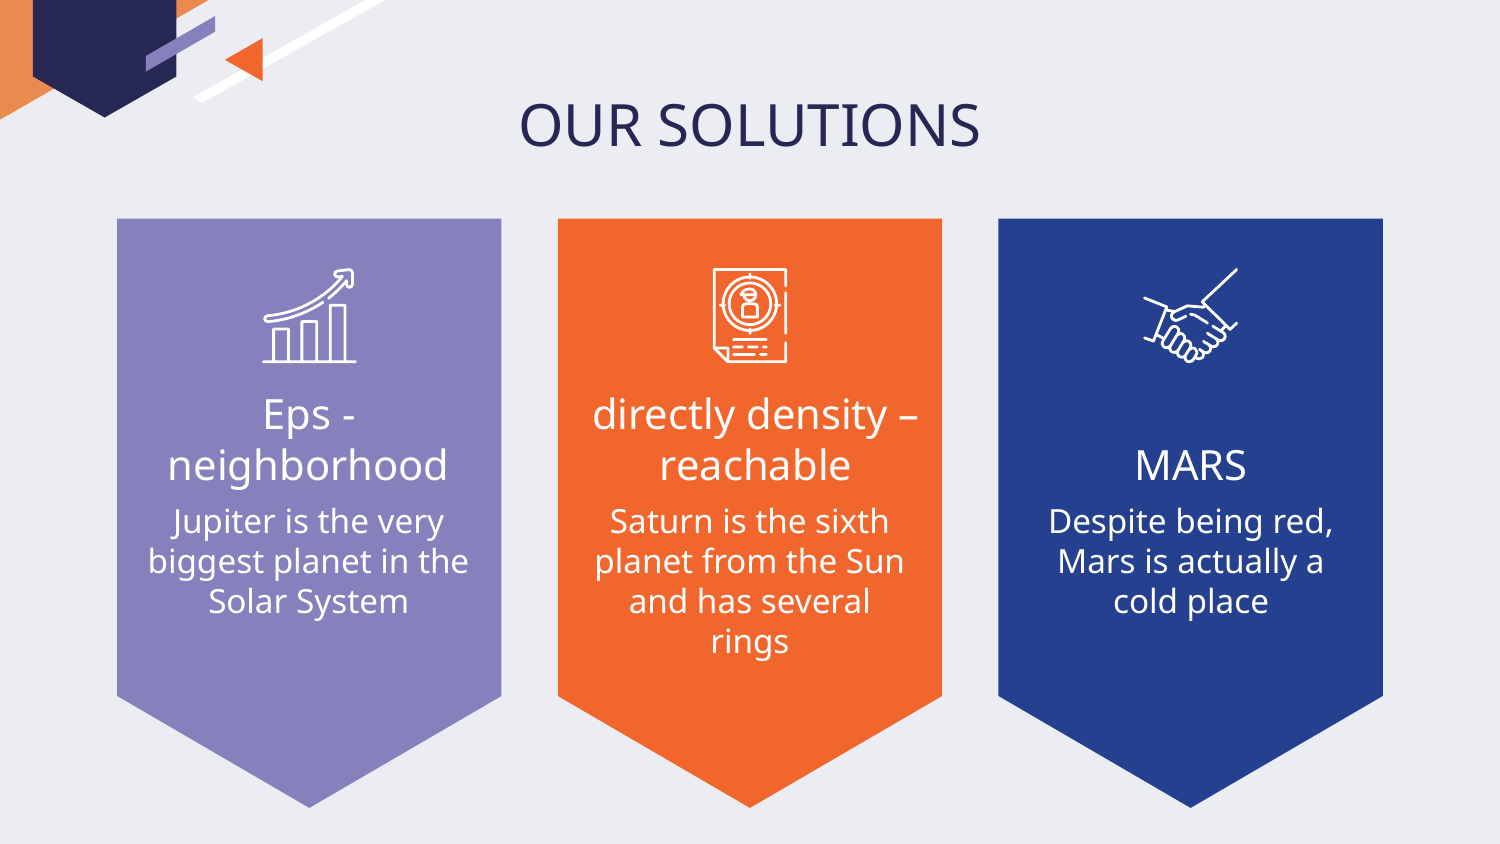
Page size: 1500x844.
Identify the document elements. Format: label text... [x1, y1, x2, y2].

title MARS [1011, 436, 1372, 489]
subtitle Jupiter is the very biggest planet in the Solar System [128, 500, 489, 626]
title Eps - neighborhood [128, 436, 489, 489]
text_box [557, 218, 943, 808]
title OUR SOLUTIONS [191, 72, 1309, 167]
subtitle Saturn is the sixth planet from the Sun and has several rings [570, 500, 931, 626]
subtitle Despite being red, Mars is actually a cold place [1011, 500, 1372, 626]
text_box [117, 218, 502, 808]
text_box [998, 218, 1383, 808]
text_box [261, 267, 358, 364]
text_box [712, 267, 788, 364]
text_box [1142, 267, 1239, 364]
title directly density – reachable [570, 436, 943, 489]
